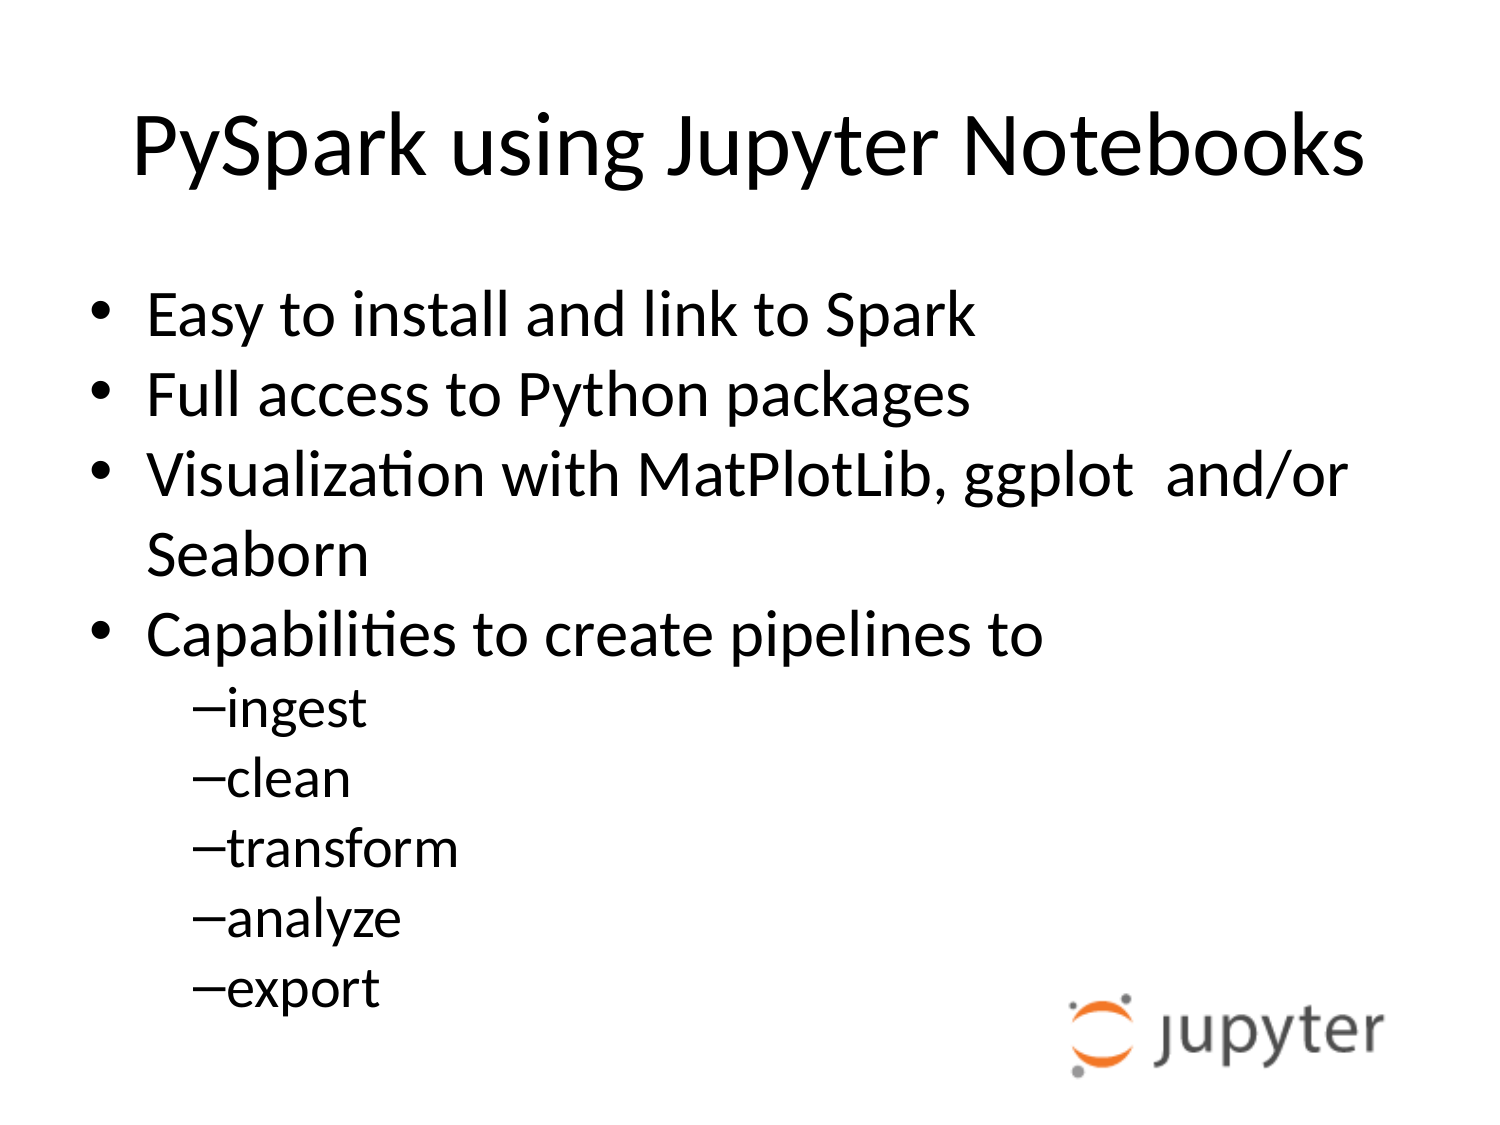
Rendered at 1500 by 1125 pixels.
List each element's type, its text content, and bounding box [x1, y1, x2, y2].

text_box PySpark using Jupyter Notebooks [74, 45, 1425, 233]
text_box Easy to install and link to Spark Full access to Python packages Visualization with MatPlotLib, ggplot and/or Seaborn Capabilities to create pipelines to ingest clean transform analyze export [74, 262, 1425, 1005]
picture [1052, 973, 1397, 1093]
